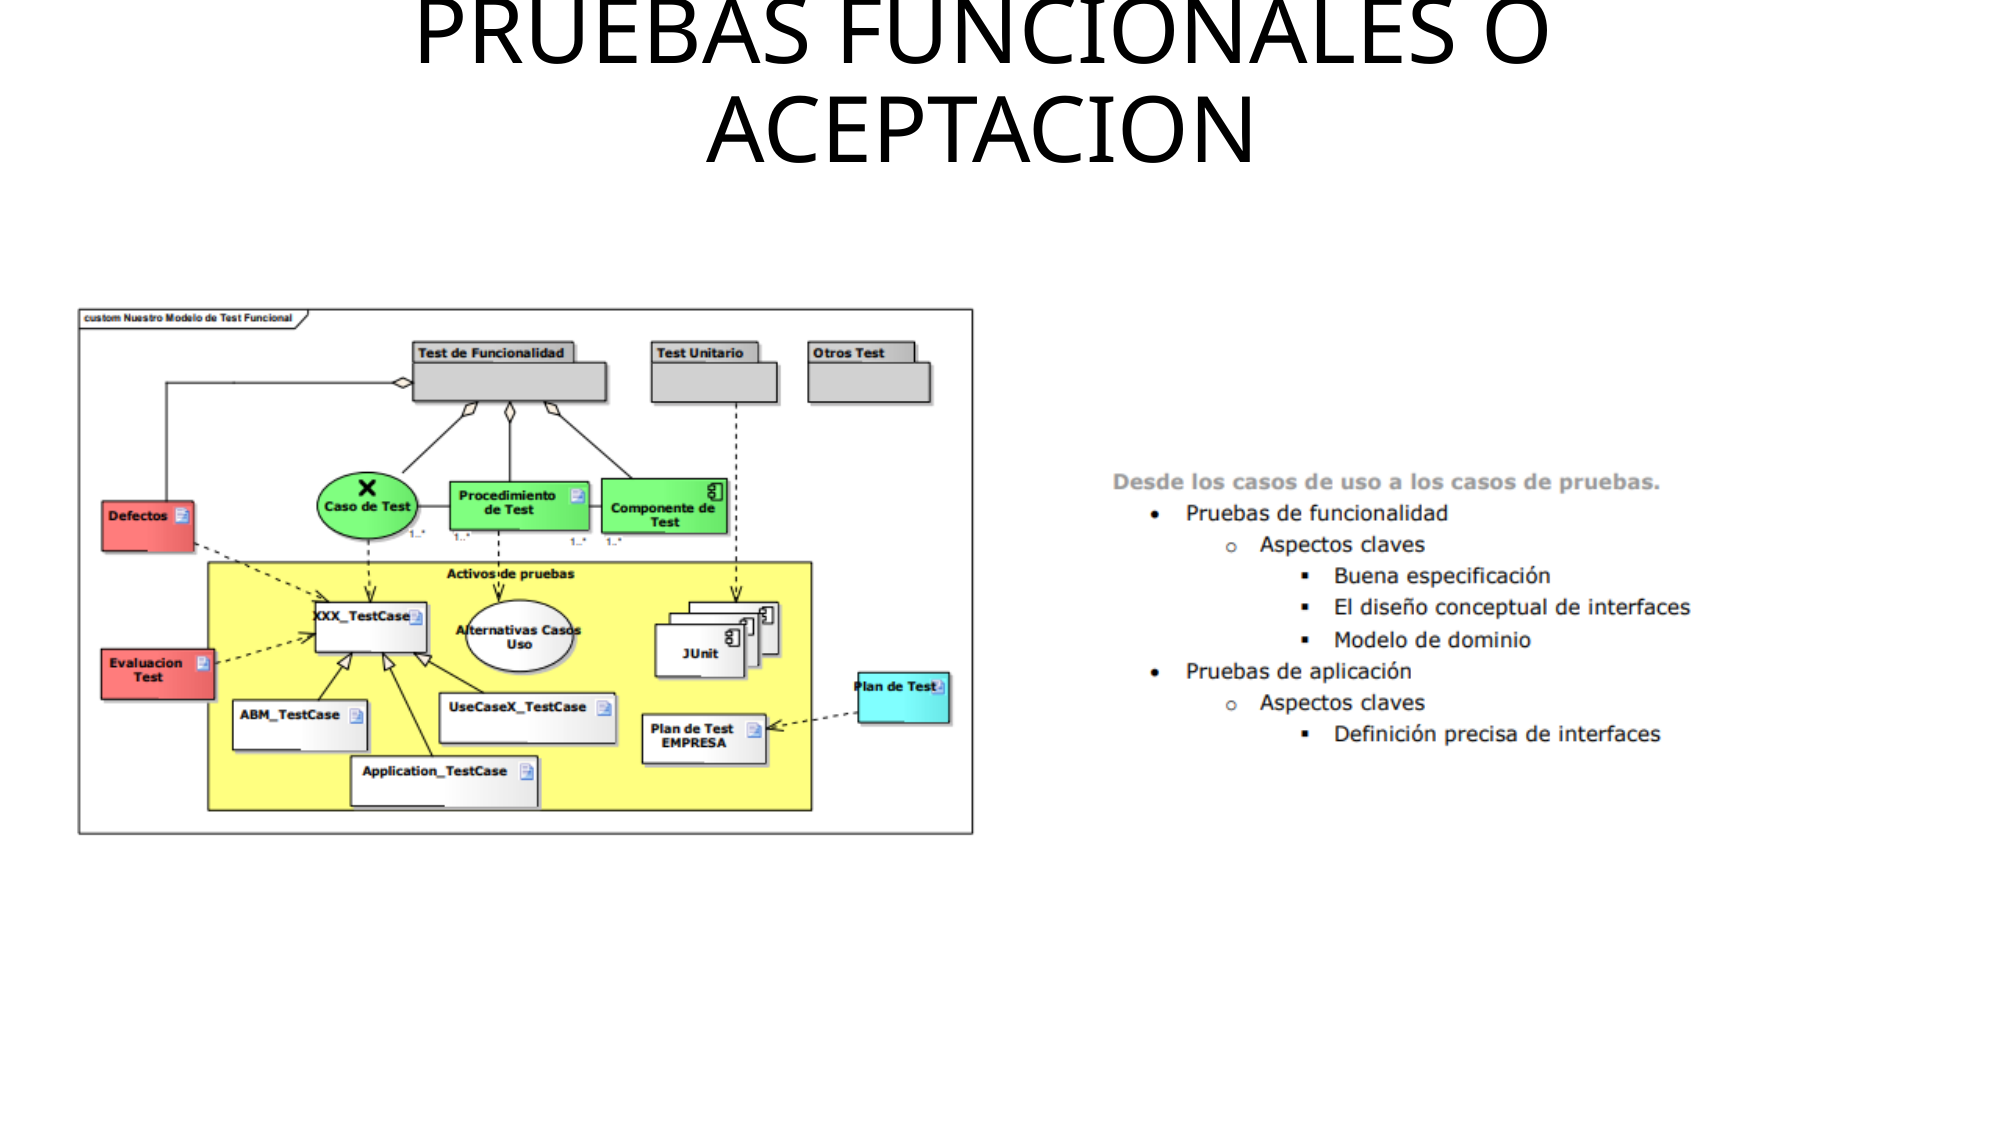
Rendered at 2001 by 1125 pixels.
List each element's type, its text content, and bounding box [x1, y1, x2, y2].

picture [1084, 455, 1755, 765]
picture [51, 281, 1000, 843]
title PRUEBAS FUNCIONALES O ACEPTACION [120, 18, 1846, 149]
